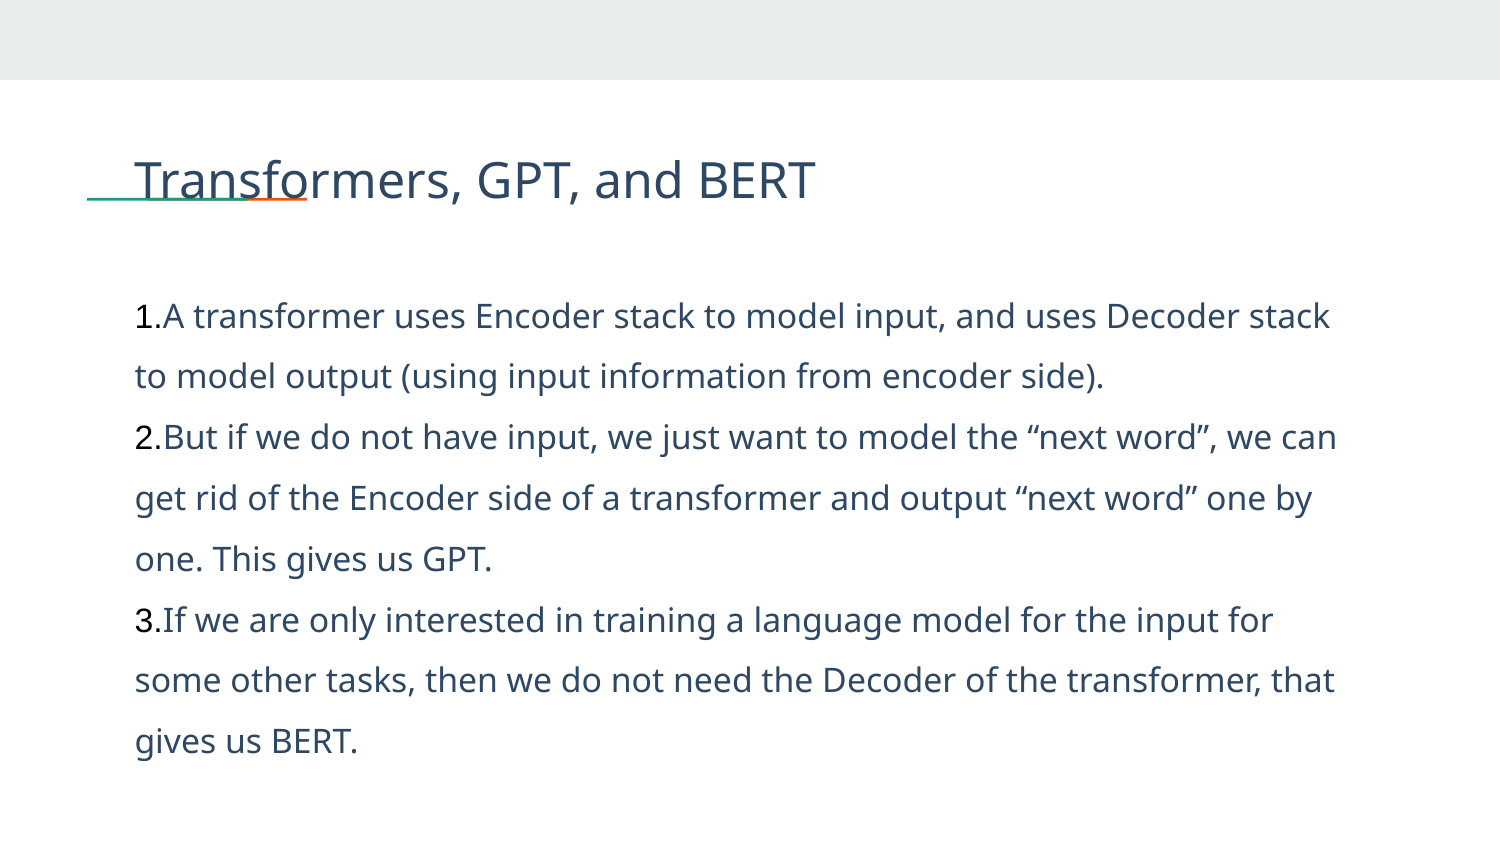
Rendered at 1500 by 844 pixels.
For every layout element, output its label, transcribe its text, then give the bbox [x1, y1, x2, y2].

list 1.A transformer uses Encoder stack to model input, and uses Decoder stack to model output (using input information from encoder side). 2.But if we do not have input, we just want to model the “next word”, we can get rid of the Encoder side of a transformer and output “next word” one by one. This gives us GPT. 3.If we are only interested in training a language model for the input for some other tasks, then we do not need the Decoder of the transformer, that gives us BERT. [119, 259, 1381, 780]
title Transformers, GPT, and BERT [119, 103, 1381, 233]
